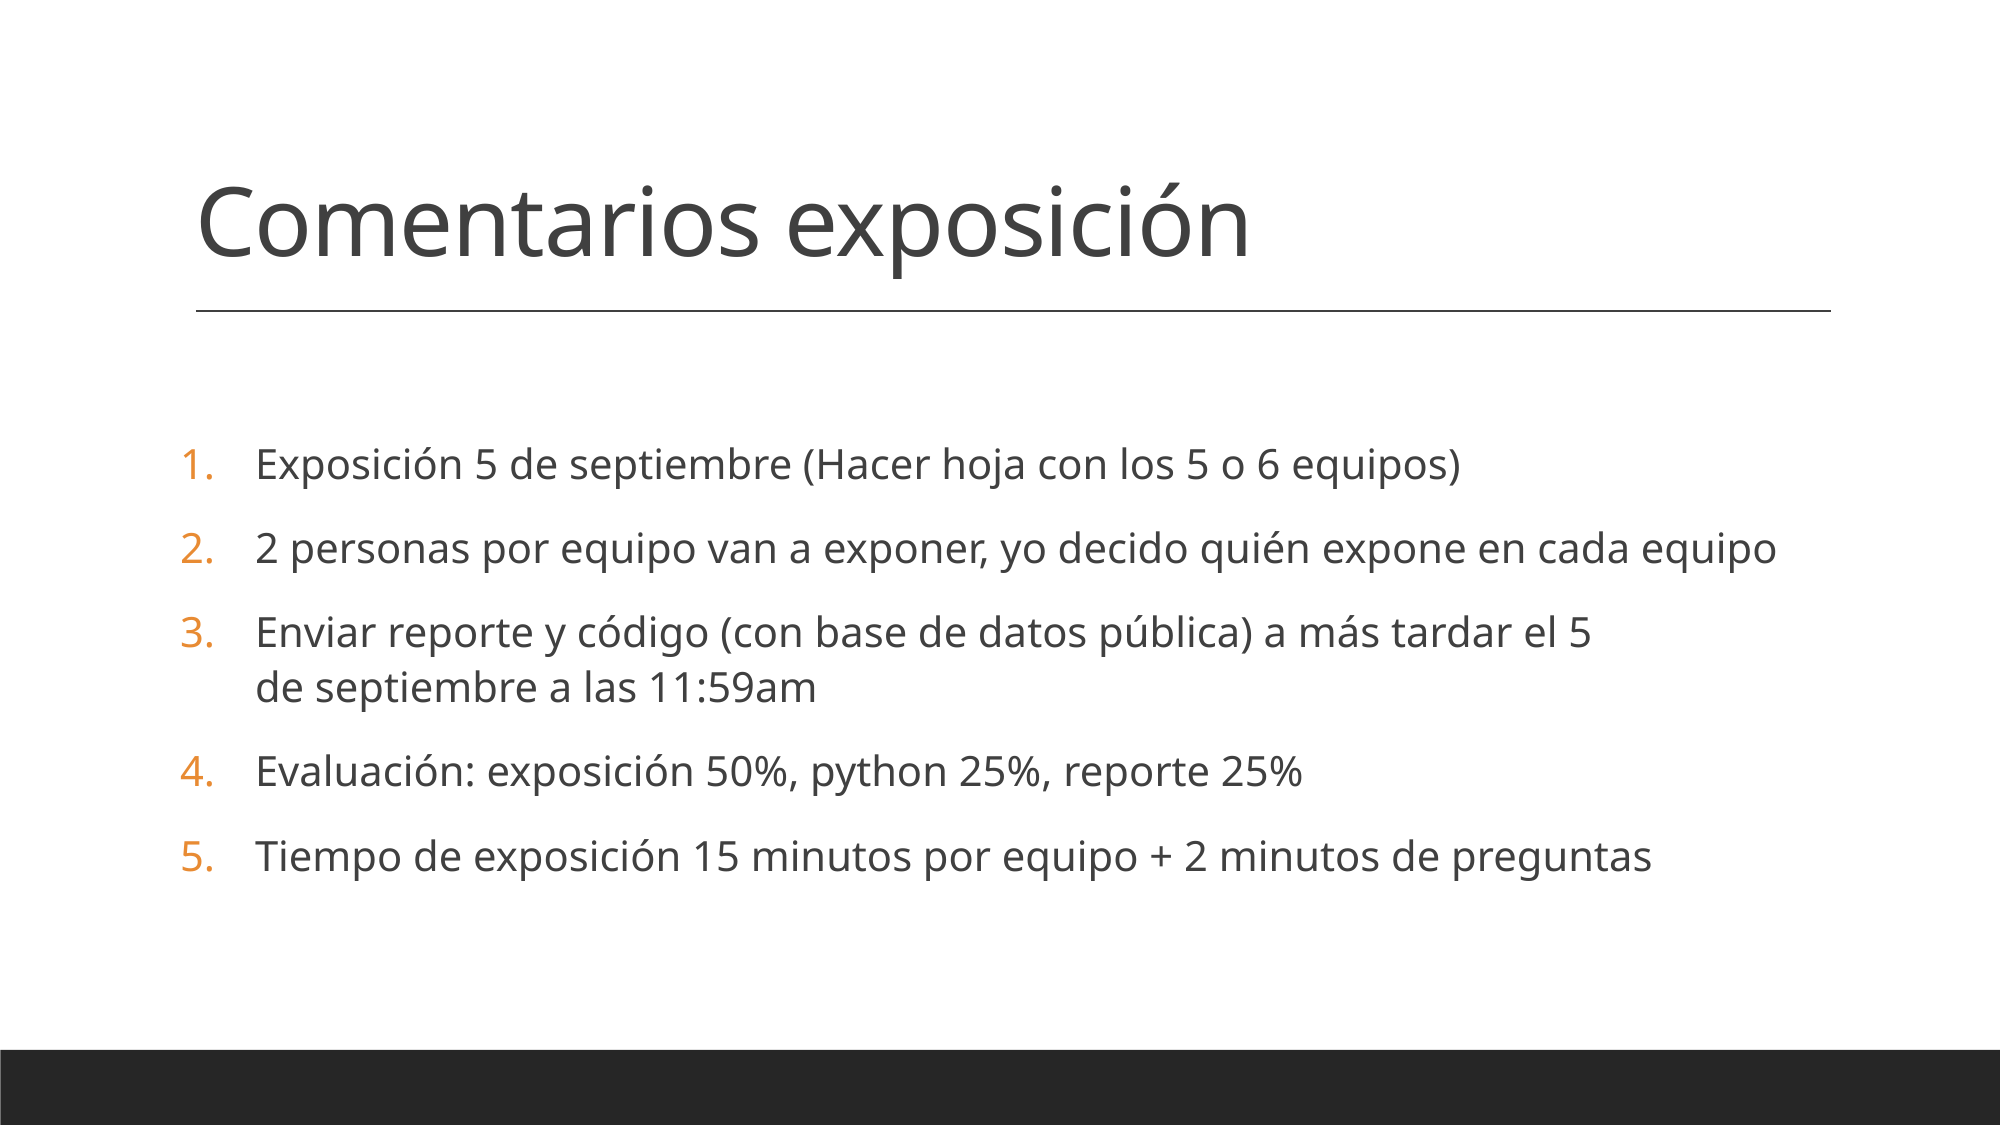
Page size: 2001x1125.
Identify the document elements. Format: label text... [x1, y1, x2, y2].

title Comentarios exposición [180, 47, 1830, 285]
list Exposición 5 de septiembre (Hacer hoja con los 5 o 6 equipos) 2 personas por equipo van a exponer, yo decido quién expone en cada equipo Enviar reporte y código (con base de datos pública) a más tardar el 5 de septiembre a las 11:59am Evaluación: exposición 50%, python 25%, reporte 25% Tiempo de exposición 15 minutos por equipo + 2 minutos de preguntas [180, 345, 1830, 963]
